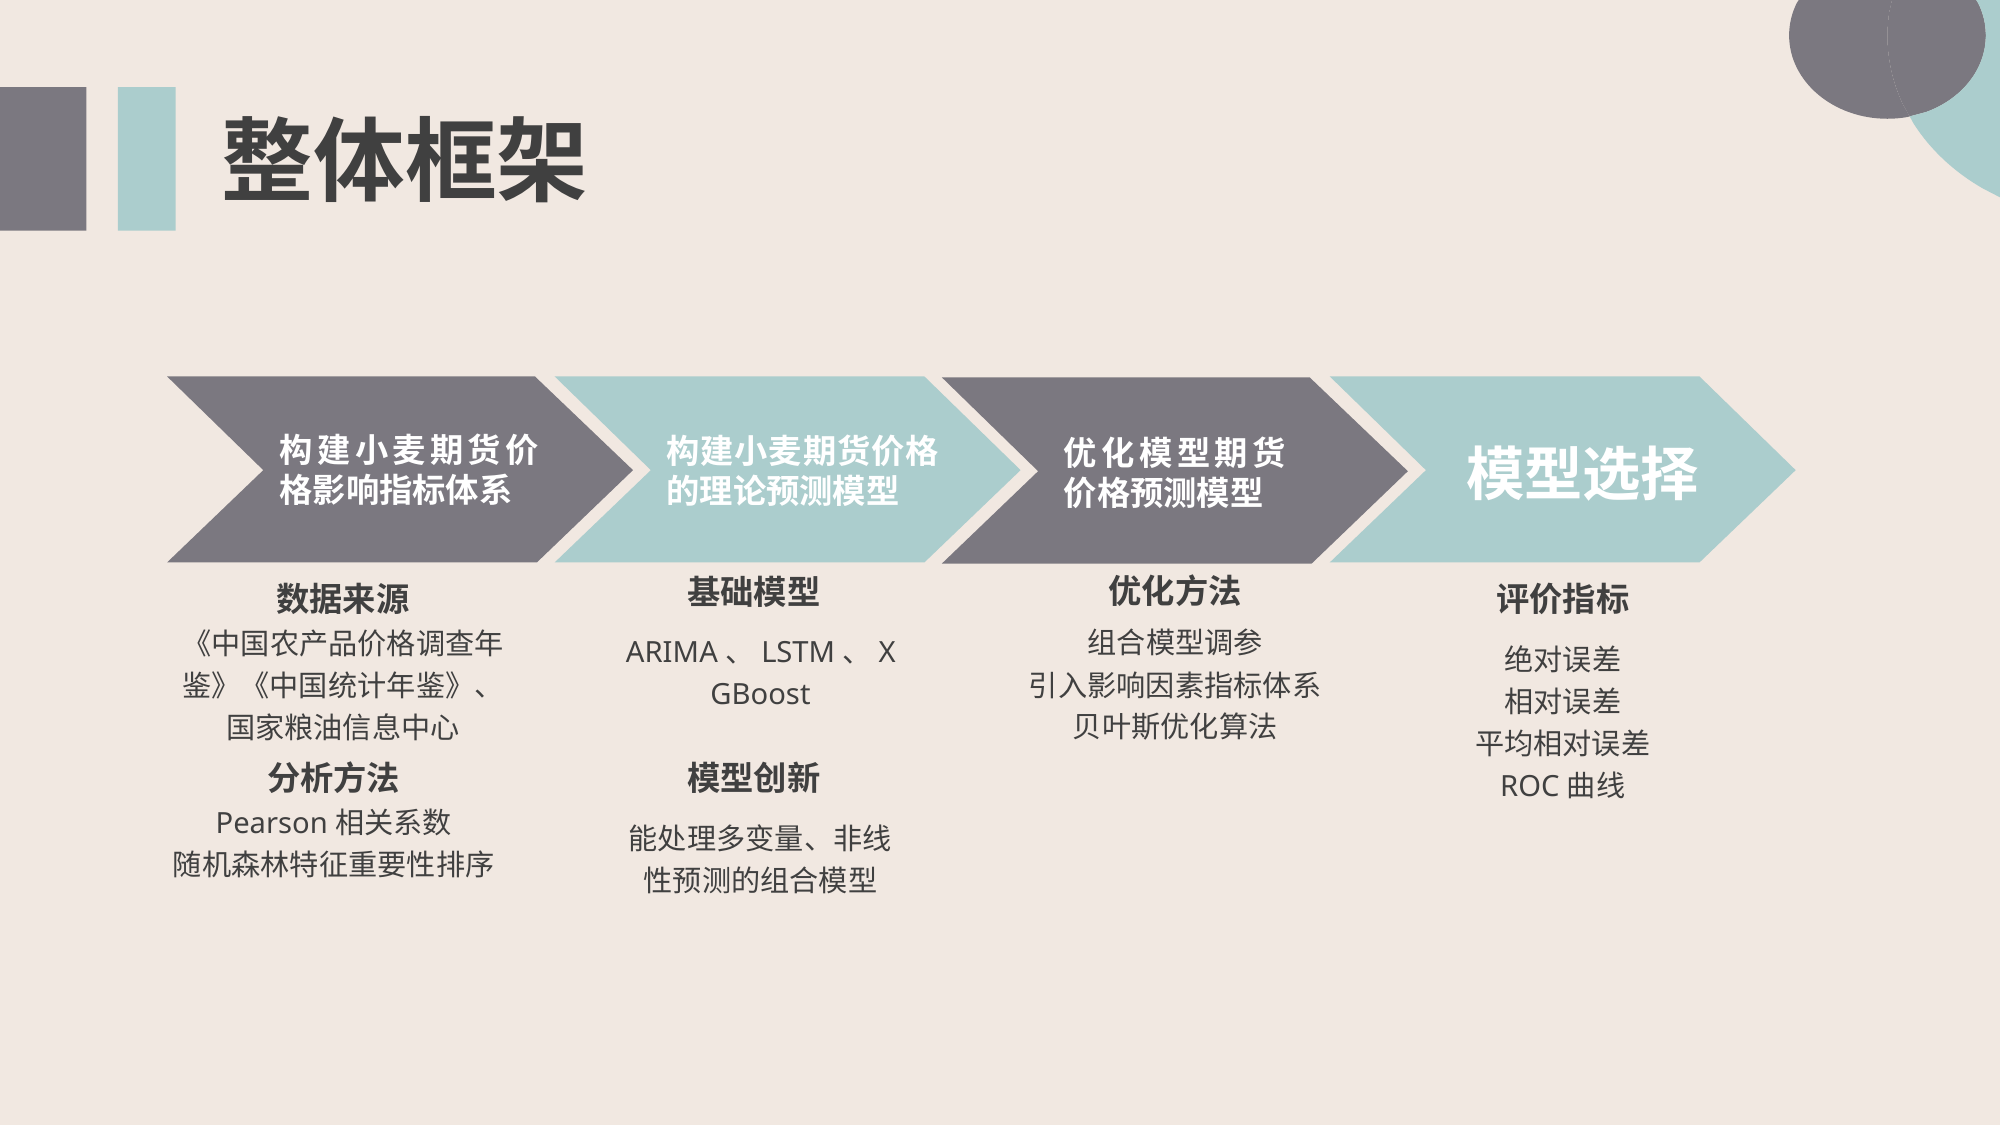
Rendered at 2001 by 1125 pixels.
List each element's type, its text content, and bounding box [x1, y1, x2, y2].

text_box [1788, 0, 1910, 120]
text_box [146, 750, 521, 887]
text_box [1889, 0, 1984, 114]
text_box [1002, 562, 1348, 750]
text_box [1908, 0, 2000, 199]
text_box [609, 750, 912, 902]
text_box 整体框架 [206, 95, 1156, 221]
text_box [554, 376, 1021, 563]
text_box 优化模型期货价格预测模型 [1049, 424, 1301, 520]
text_box [0, 86, 87, 232]
text_box [117, 86, 177, 232]
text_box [1418, 571, 1708, 808]
text_box 构建小麦期货价格的理论预测模型 [652, 422, 954, 518]
text_box [1329, 376, 1796, 563]
text_box 构建小麦期货价格影响指标体系 [265, 421, 554, 517]
text_box 模型选择 [1451, 429, 1741, 515]
text_box [941, 377, 1408, 564]
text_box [155, 571, 531, 751]
text_box [167, 376, 634, 563]
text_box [609, 563, 912, 716]
